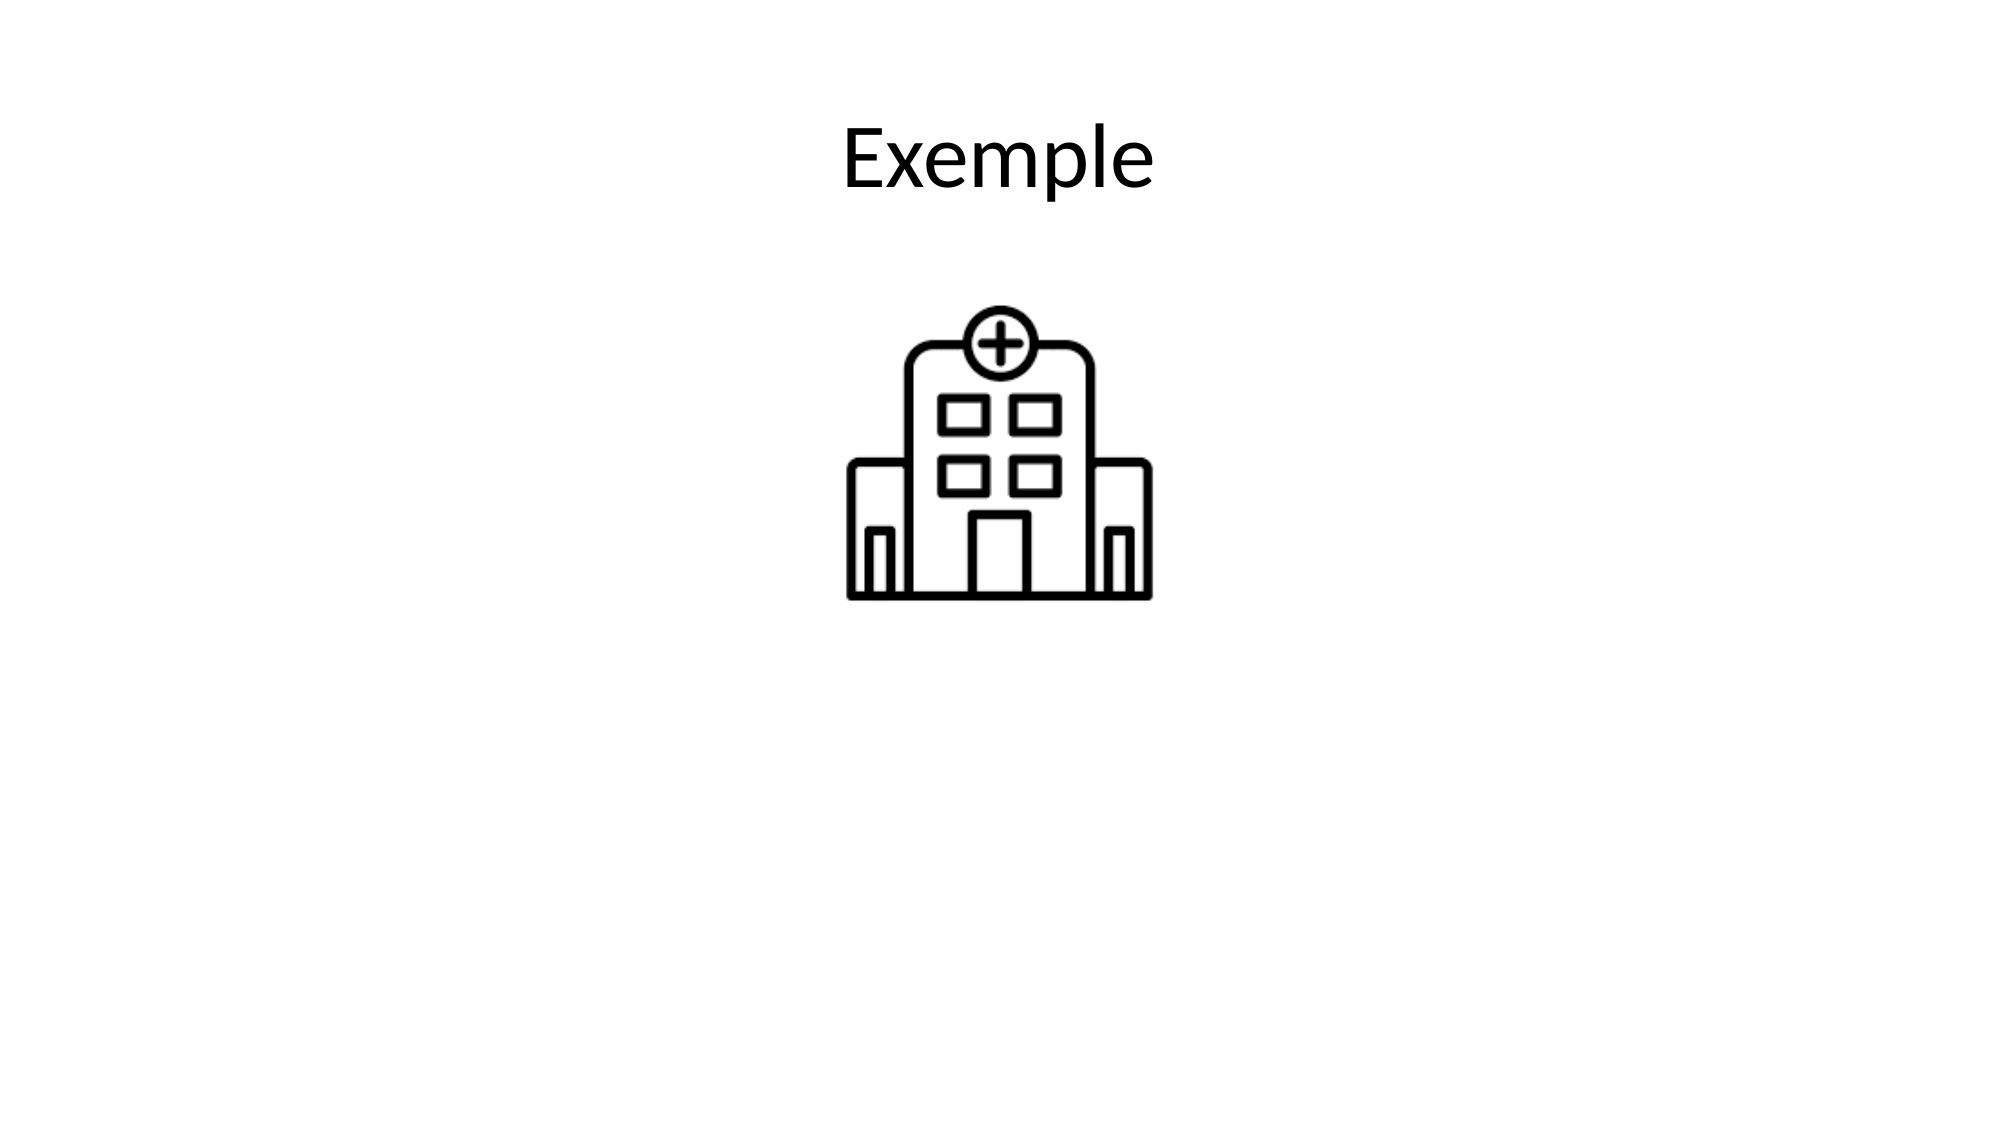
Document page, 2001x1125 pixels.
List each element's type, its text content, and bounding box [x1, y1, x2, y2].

text_box Exemple [826, 88, 1174, 214]
picture [796, 250, 1204, 657]
